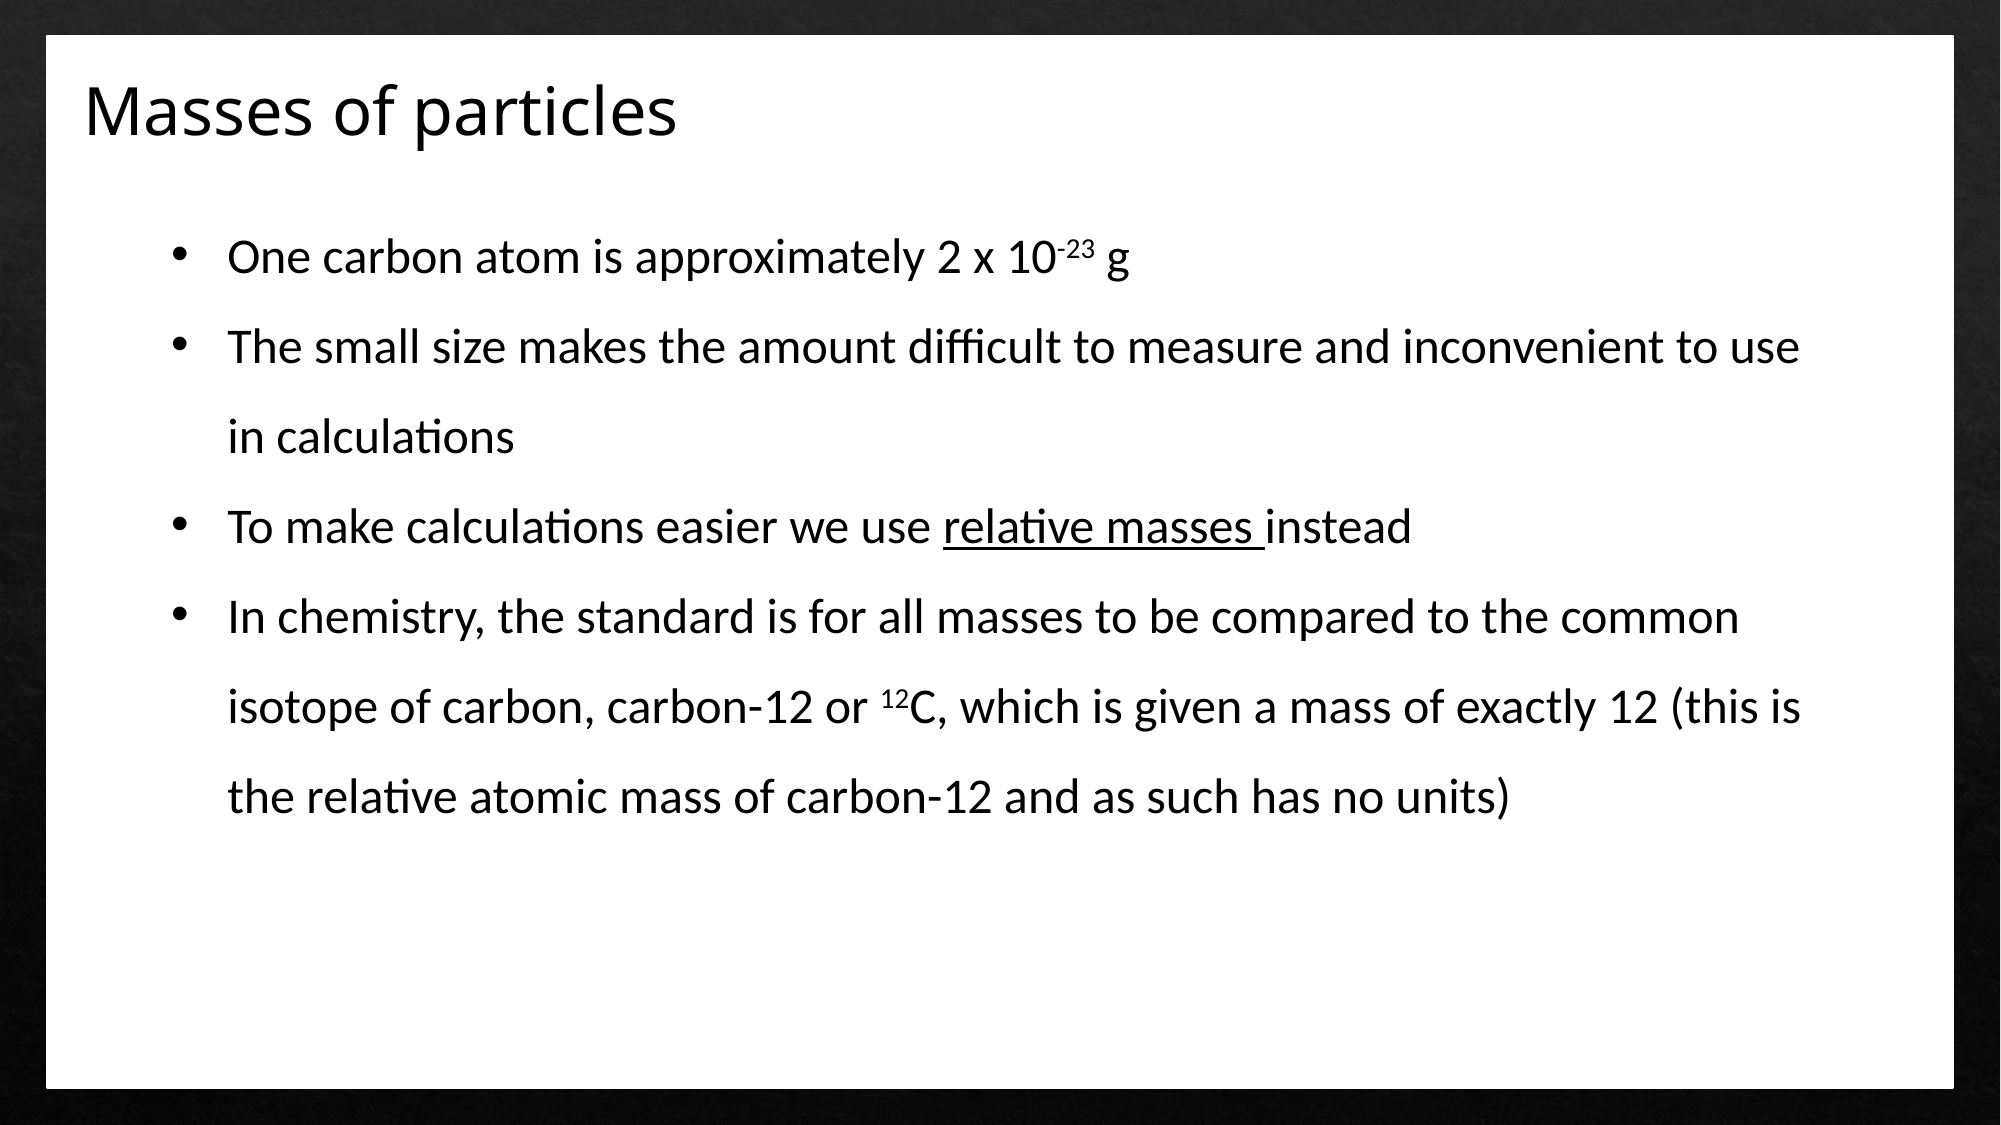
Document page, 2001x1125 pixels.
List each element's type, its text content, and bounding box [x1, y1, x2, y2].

text_box One carbon atom is approximately 2 x 10-23 g The small size makes the amount difficult to measure and inconvenient to use in calculations To make calculations easier we use relative masses instead In chemistry, the standard is for all masses to be compared to the common isotope of carbon, carbon-12 or 12C, which is given a mass of exactly 12 (this is the relative atomic mass of carbon-12 and as such has no units) [156, 185, 1832, 831]
text_box Masses of particles [68, 60, 1291, 156]
text_box [46, 35, 1954, 1089]
